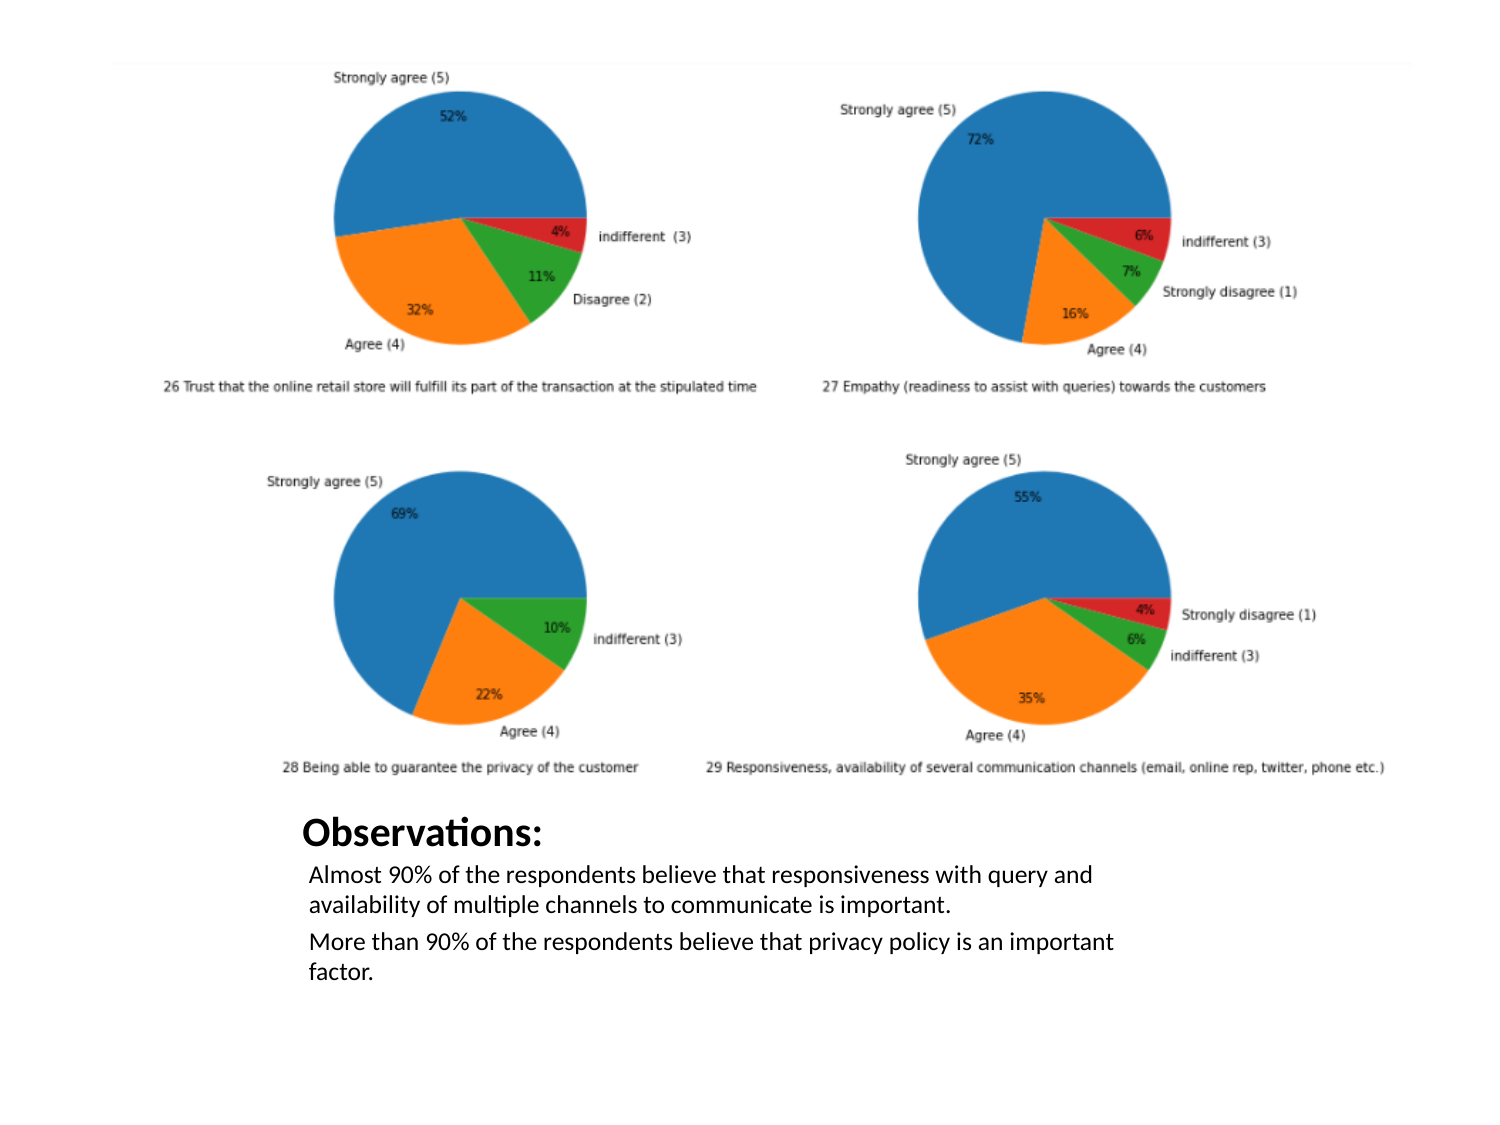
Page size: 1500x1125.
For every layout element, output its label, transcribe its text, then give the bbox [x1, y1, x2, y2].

picture [112, 62, 1412, 791]
list Almost 90% of the respondents believe that responsiveness with query and availability of multiple channels to communicate is important. More than 90% of the respondents believe that privacy policy is an important factor. [294, 849, 1194, 1025]
title Observations: [287, 799, 1188, 863]
